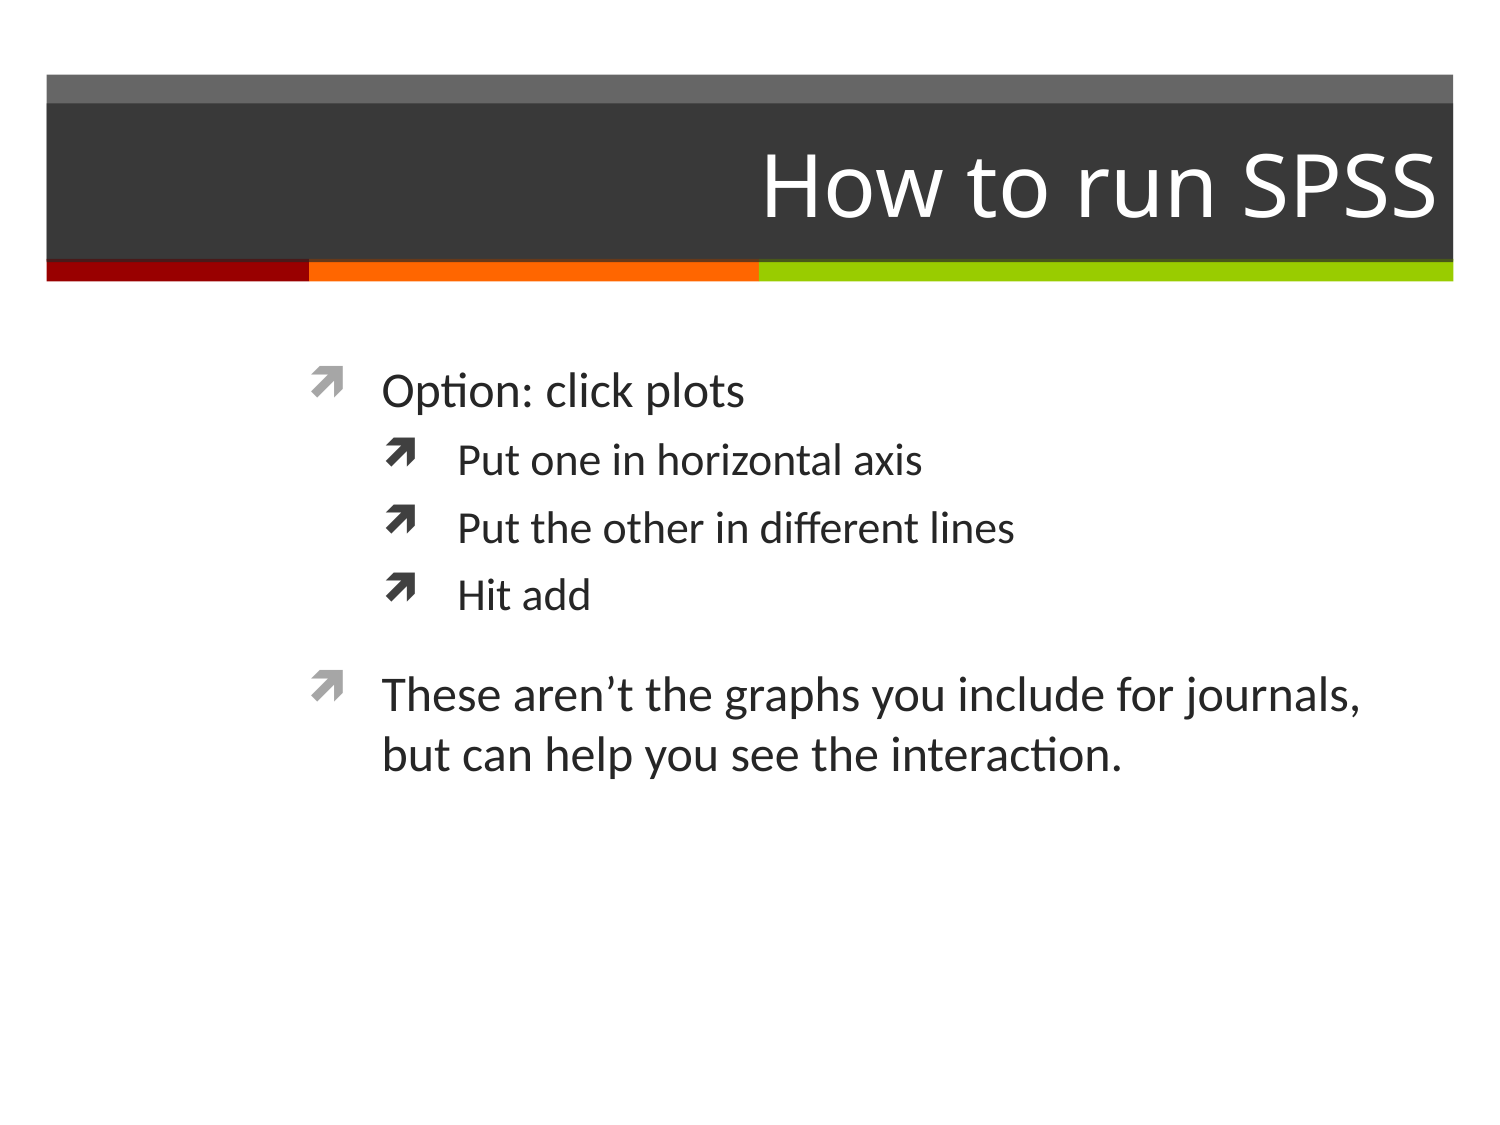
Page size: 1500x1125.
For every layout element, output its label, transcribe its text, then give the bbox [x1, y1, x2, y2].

title How to run SPSS [46, 103, 1454, 263]
list Option: click plots Put one in horizontal axis Put the other in different lines Hit add These aren’t the graphs you include for journals, but can help you see the interaction. [292, 350, 1454, 1005]
